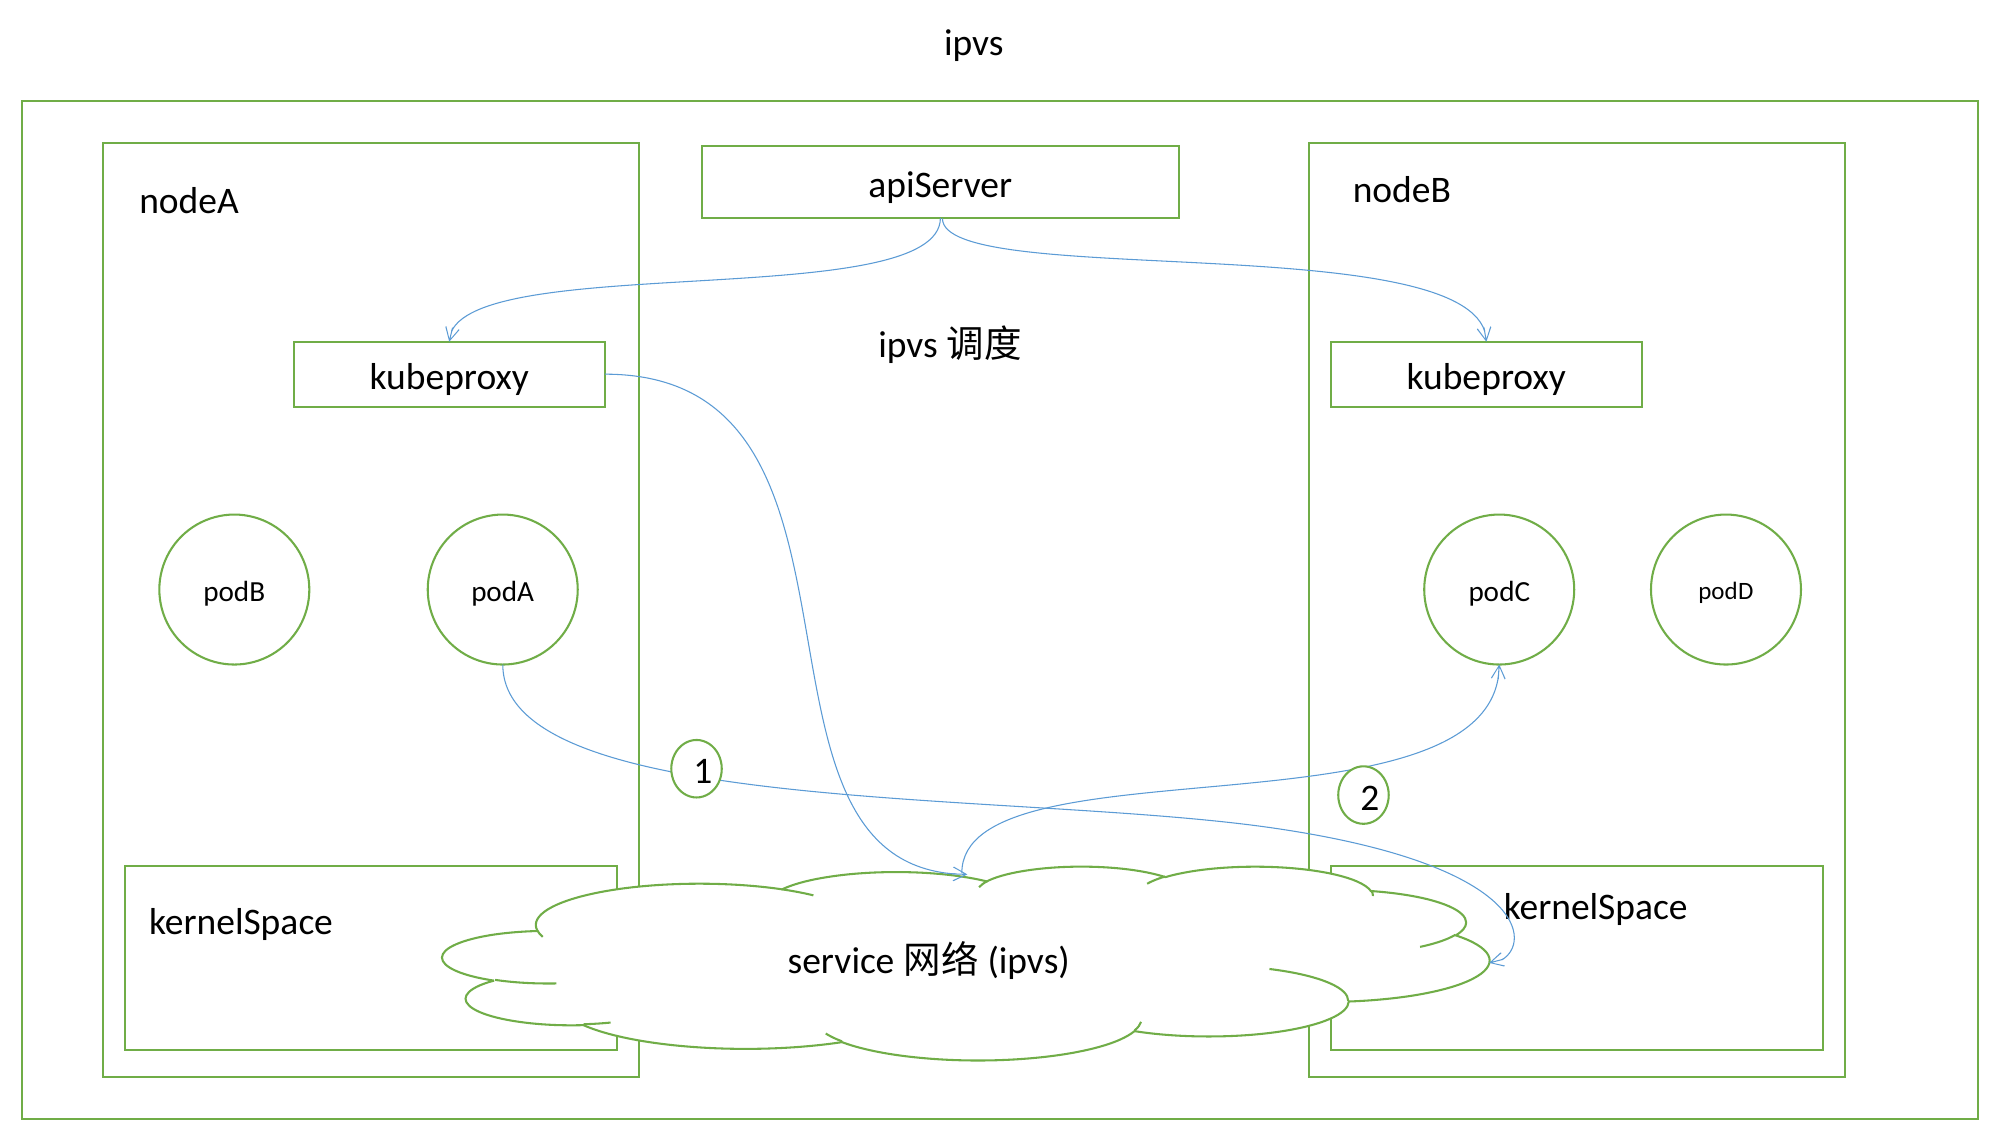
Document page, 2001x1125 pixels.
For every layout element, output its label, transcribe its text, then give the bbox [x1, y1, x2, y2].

text_box [124, 865, 618, 1051]
text_box kernelSpace [1489, 874, 1811, 935]
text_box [968, 664, 1500, 873]
text_box podD [1649, 513, 1803, 666]
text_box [604, 374, 968, 875]
text_box service网络(ipvs) [440, 873, 1491, 1062]
text_box kubeproxy [293, 341, 606, 408]
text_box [942, 218, 1487, 342]
text_box ipvs [638, 10, 1310, 71]
text_box kubeproxy [1330, 341, 1643, 408]
text_box podC [1423, 513, 1576, 666]
text_box [1308, 142, 1846, 1078]
text_box kernelSpace [134, 889, 456, 950]
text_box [633, 34, 757, 374]
text_box ipvs调度 [863, 312, 1258, 373]
text_box podB [158, 513, 311, 666]
text_box nodeA [124, 168, 275, 229]
text_box podA [426, 513, 579, 666]
text_box [1330, 865, 1824, 1051]
text_box apiServer [757, 145, 1180, 219]
text_box [21, 100, 1979, 1120]
text_box [102, 142, 640, 1078]
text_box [628, 875, 841, 1003]
text_box nodeB [1338, 157, 1503, 218]
